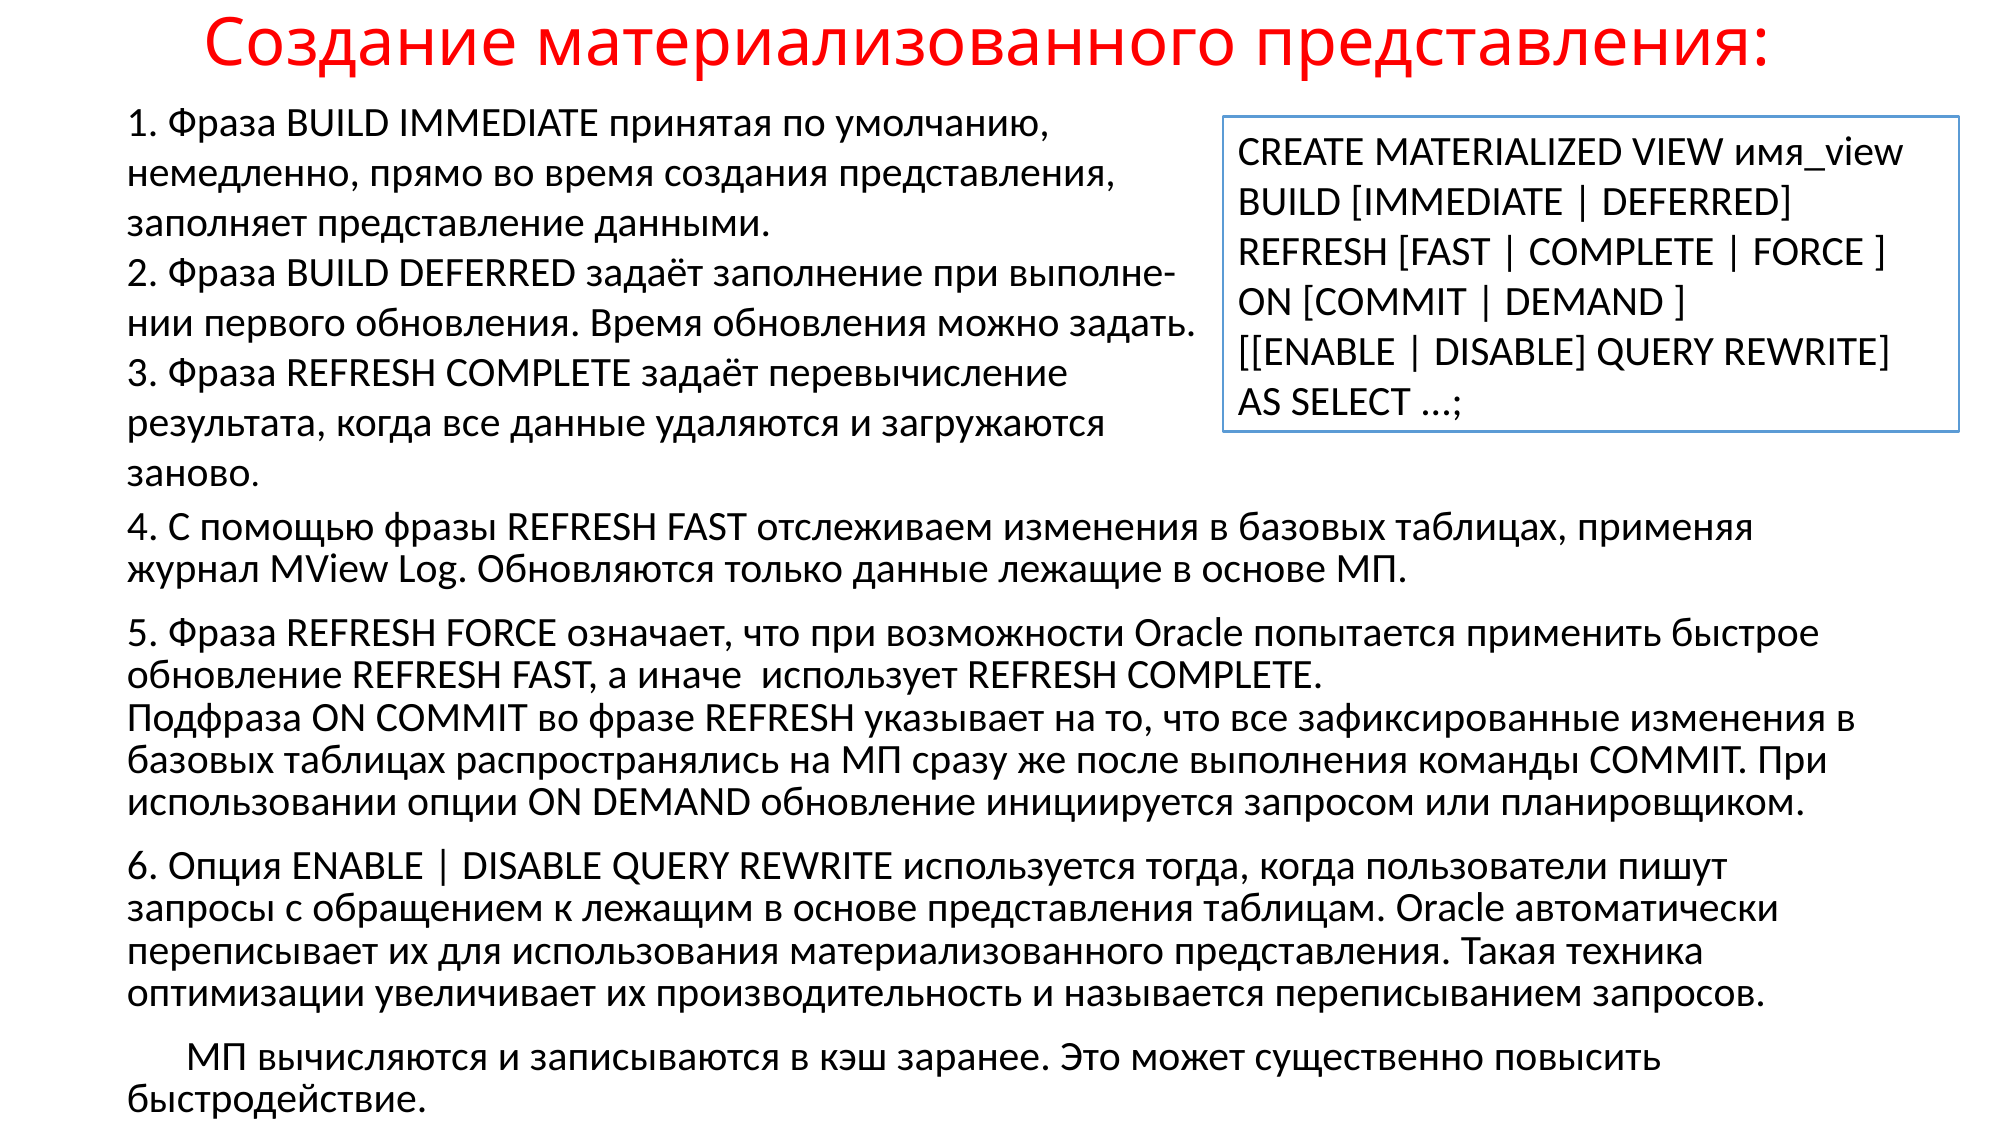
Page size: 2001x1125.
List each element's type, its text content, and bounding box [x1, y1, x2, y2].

title Создание материализованного представления: [125, 0, 1851, 88]
text_box 1. Фраза BUILD IMMEDIATE принятая по умолчанию, немедленно, прямо во время создания представления, заполняет представление данными. 2. Фраза BUILD DEFERRED задаёт заполнение при выполне- нии первого обновления. Время обновления можно задать. 3. Фраза REFRESH COMPLETE задаёт перевычисление результата, когда все данные удаляются и загружаются заново. [111, 87, 1258, 502]
list 4. С помощью фразы REFRESH FAST отслеживаем изменения в базовых таблицах, применяя журнал MView Log. Обновляются только данные лежащие в основе МП. 5. Фраза REFRESH FORCE означает, что при возможности Oracle попытается применить быстрое обновление REFRESH FAST, а иначе использует REFRESH COMPLETE. Подфраза ON COMMIT во фразе REFRESH указывает на то, что все зафиксированные изменения в базовых таблицах распространялись на МП сразу же после выполнения команды COMMIT. При использовании опции ON DEMAND обновление инициируется запросом или планировщиком. 6. Опция ENABLE | DISABLE QUERY REWRITE используется тогда, когда пользователи пишут запросы с обращением к лежащим в основе представления таблицам. Oracle автоматически переписывает их для использования материализованного представления. Такая техника оптимизации увеличивает их производительность и называется переписыванием запросов. МП вычисляются и записываются в кэш заранее. Это может существенно повысить быстродействие. [111, 498, 1895, 1125]
text_box CREATE MATERIALIZED VIEW имя_view BUILD [IMMEDIATE | DEFERRED] REFRESH [FAST | COMPLETE | FORCE ] ON [COMMIT | DEMAND ] [[ENABLE | DISABLE] QUERY REWRITE] AS SELECT ...; [1258, 116, 1960, 432]
